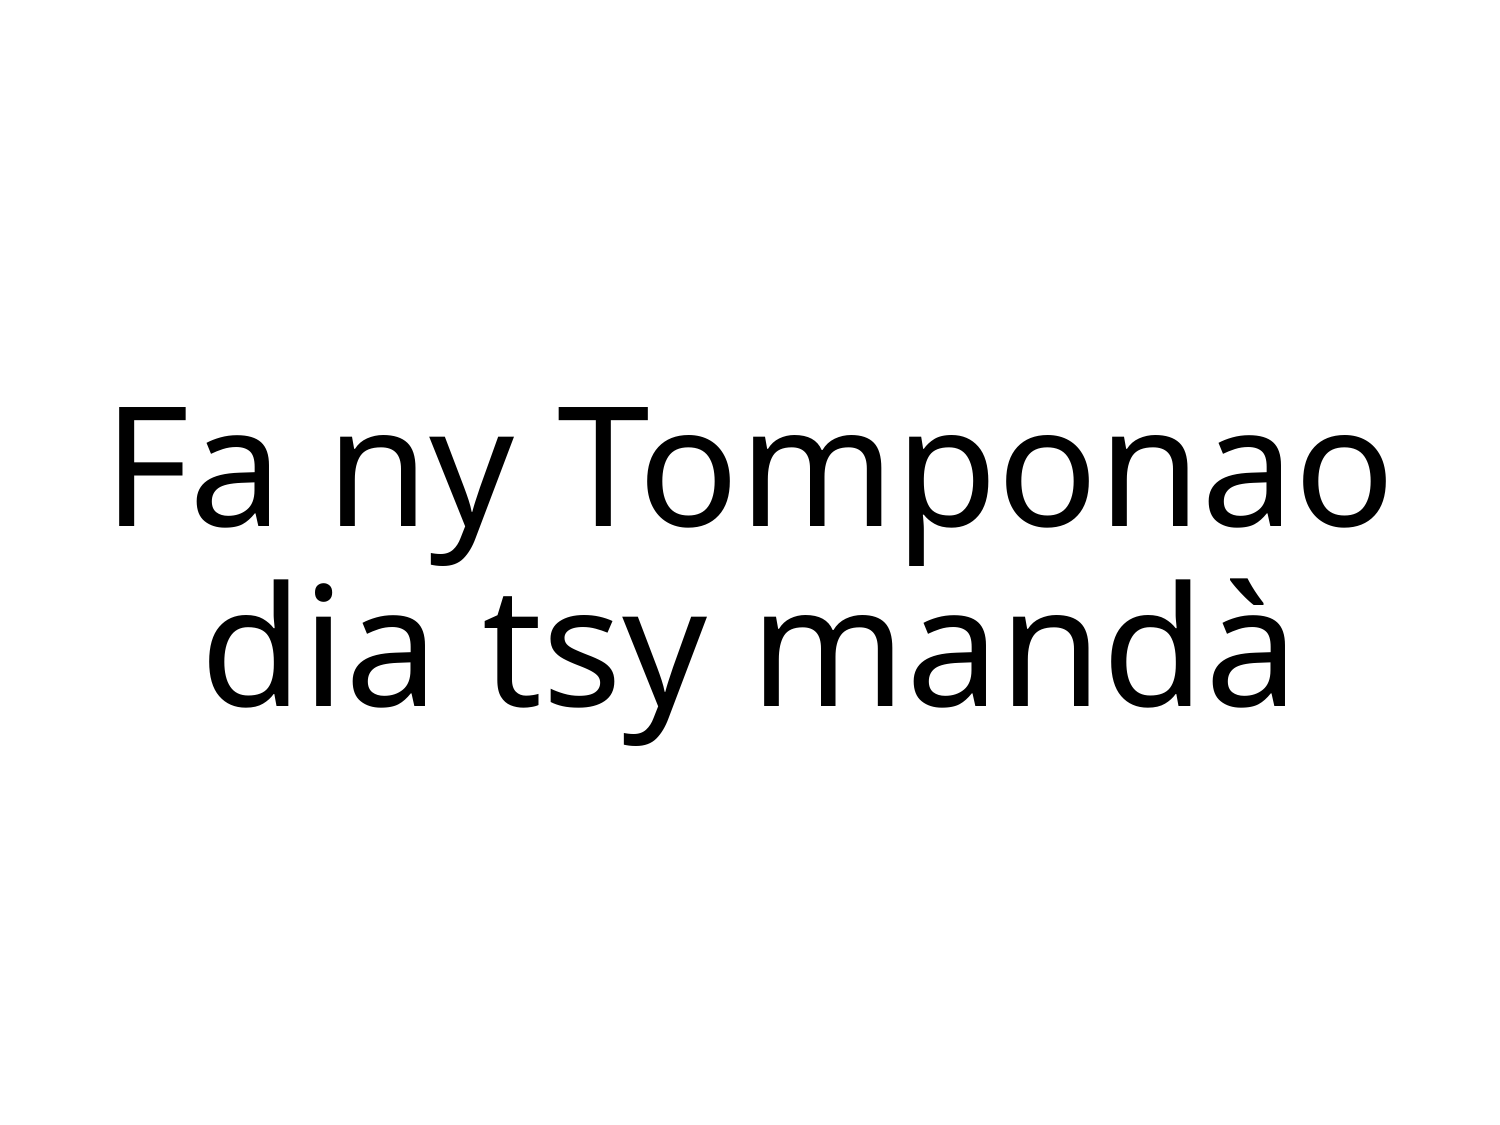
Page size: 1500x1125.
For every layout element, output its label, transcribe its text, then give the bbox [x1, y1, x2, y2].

title Fa ny Tomponao dia tsy mandà [0, 0, 1500, 1125]
